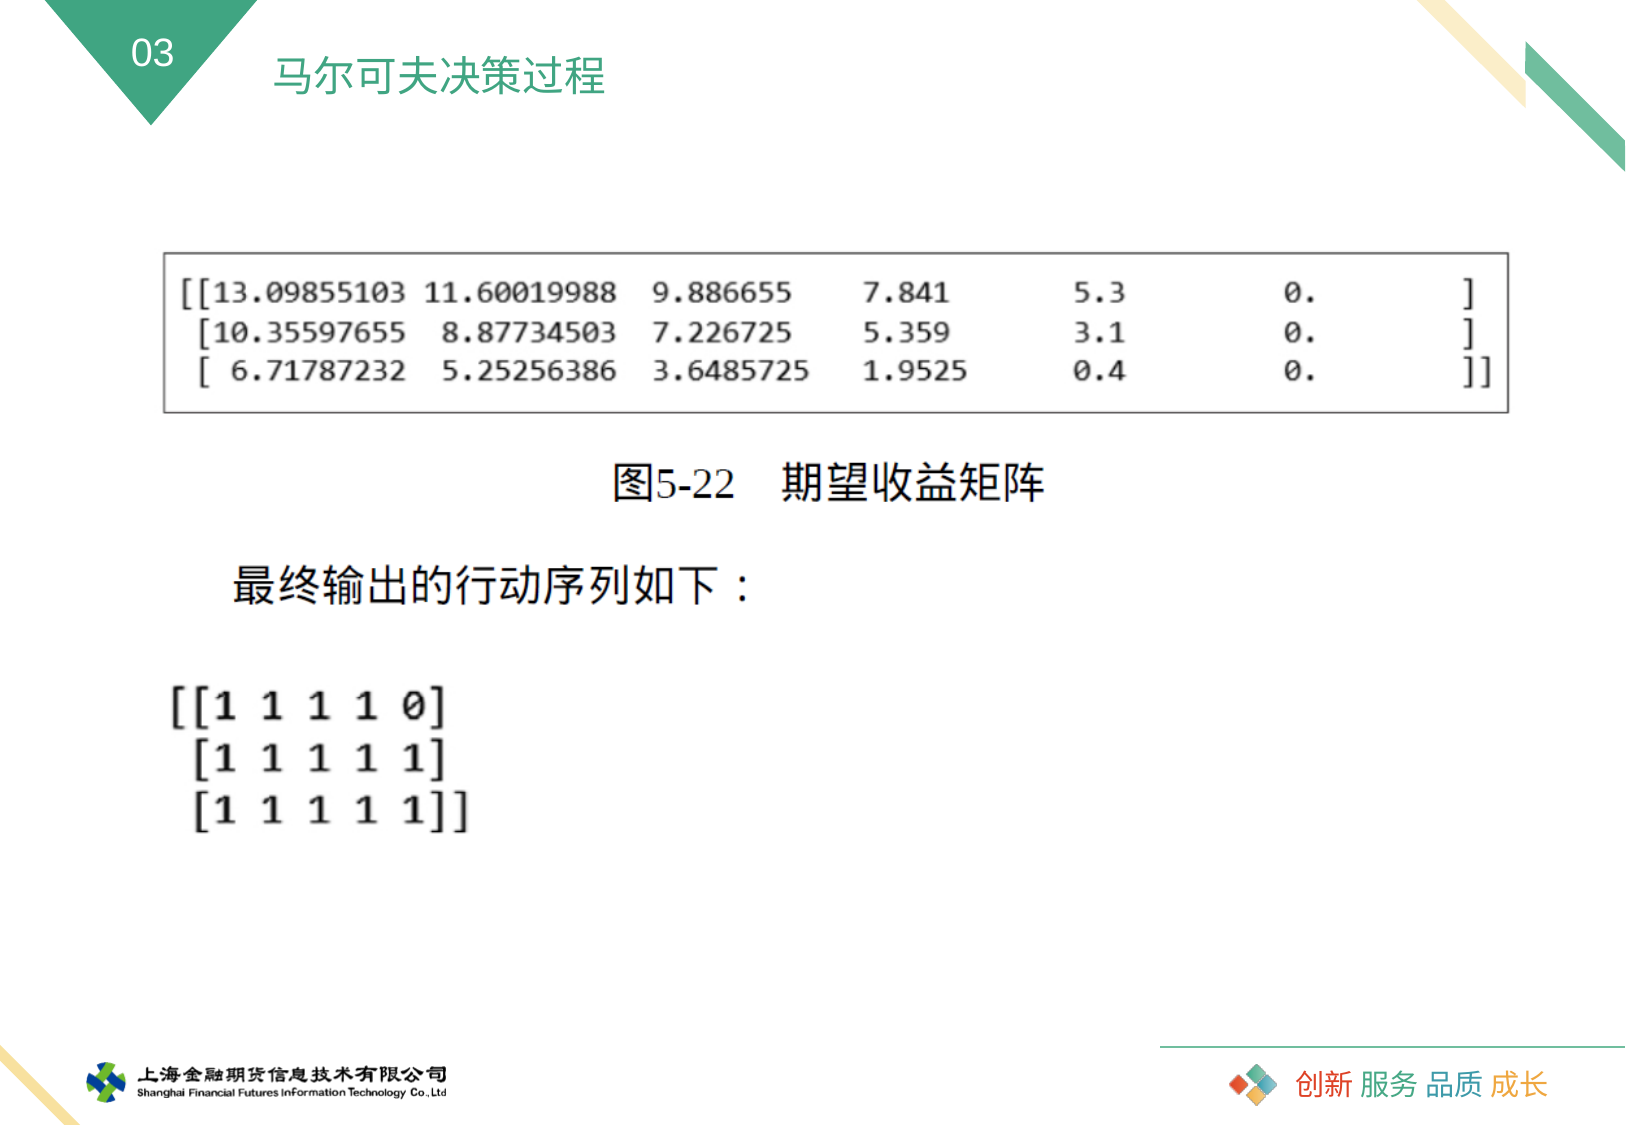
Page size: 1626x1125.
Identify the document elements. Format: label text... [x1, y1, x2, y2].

text_box 马尔可夫决策过程 [257, 42, 1085, 108]
text_box 03 [116, 19, 190, 82]
picture [80, 1054, 454, 1108]
picture [68, 160, 1592, 871]
picture [1229, 1064, 1280, 1106]
